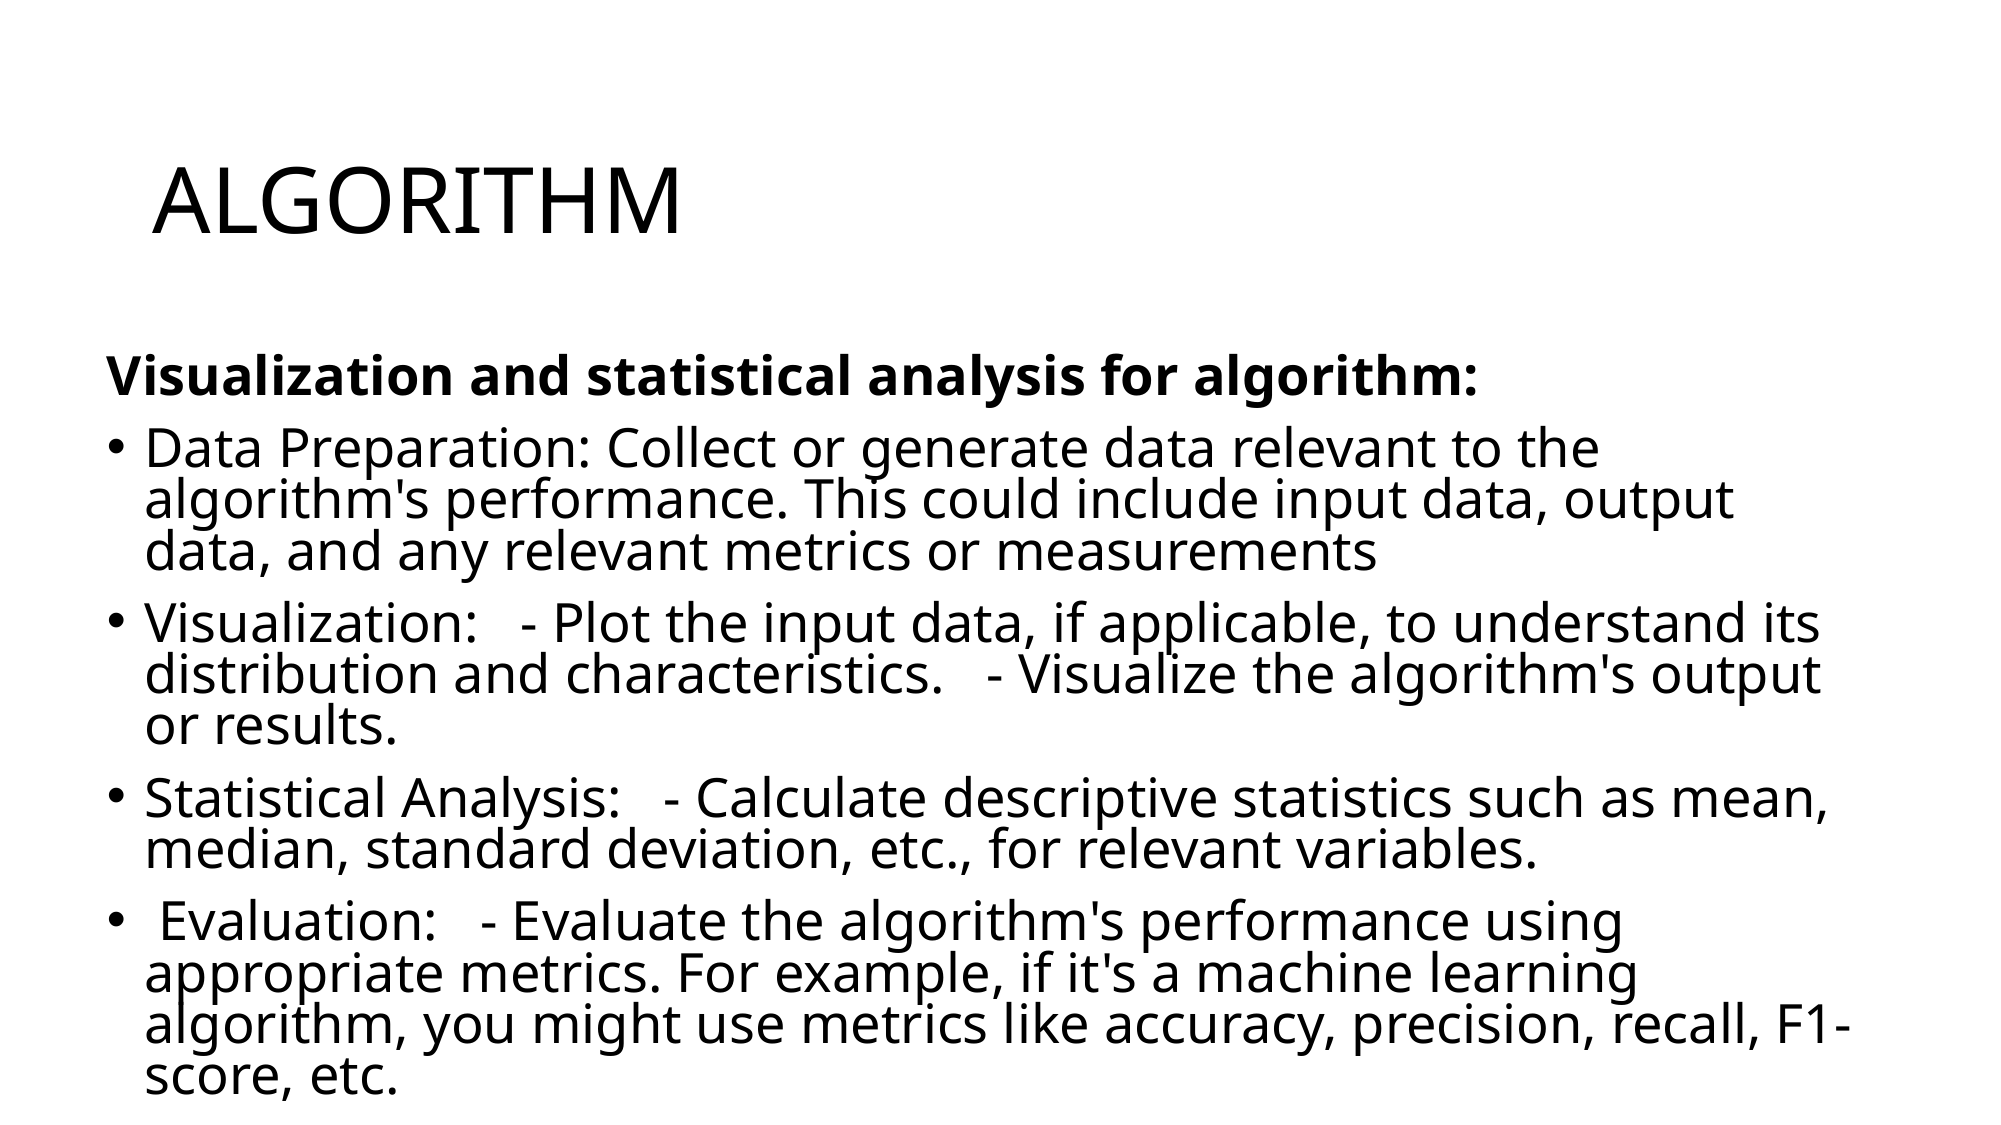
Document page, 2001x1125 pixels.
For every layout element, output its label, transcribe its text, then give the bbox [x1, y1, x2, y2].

list Visualization and statistical analysis for algorithm: Data Preparation: Collect or generate data relevant to the algorithm's performance. This could include input data, output data, and any relevant metrics or measurements Visualization: - Plot the input data, if applicable, to understand its distribution and characteristics. - Visualize the algorithm's output or results. Statistical Analysis: - Calculate descriptive statistics such as mean, median, standard deviation, etc., for relevant variables. Evaluation: - Evaluate the algorithm's performance using appropriate metrics. For example, if it's a machine learning algorithm, you might use metrics like accuracy, precision, recall, F1-score, etc. [91, 346, 1889, 1021]
title ALGORITHM [136, 59, 1863, 346]
